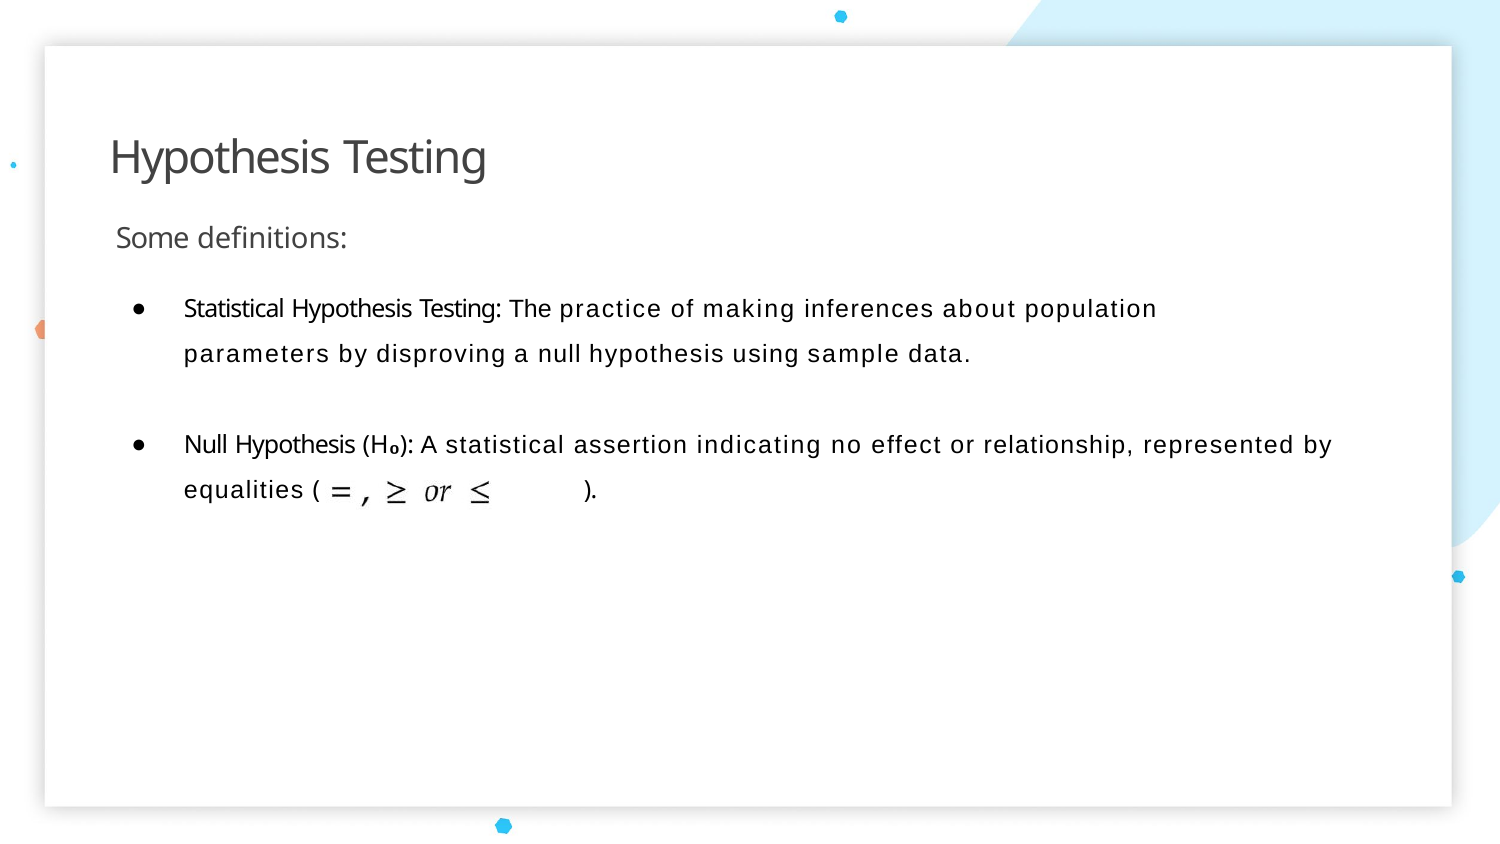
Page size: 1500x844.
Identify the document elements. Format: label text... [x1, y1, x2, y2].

text_box Some definitions: Statistical Hypothesis Testing: The practice of making inferences about population parameters by disproving a null hypothesis using sample data. Null Hypothesis (H₀): A statistical assertion indicating no effect or relationship, represented by equalities ( ). [113, 217, 1373, 504]
picture [8, 0, 1500, 836]
title Hypothesis Testing [107, 126, 876, 270]
